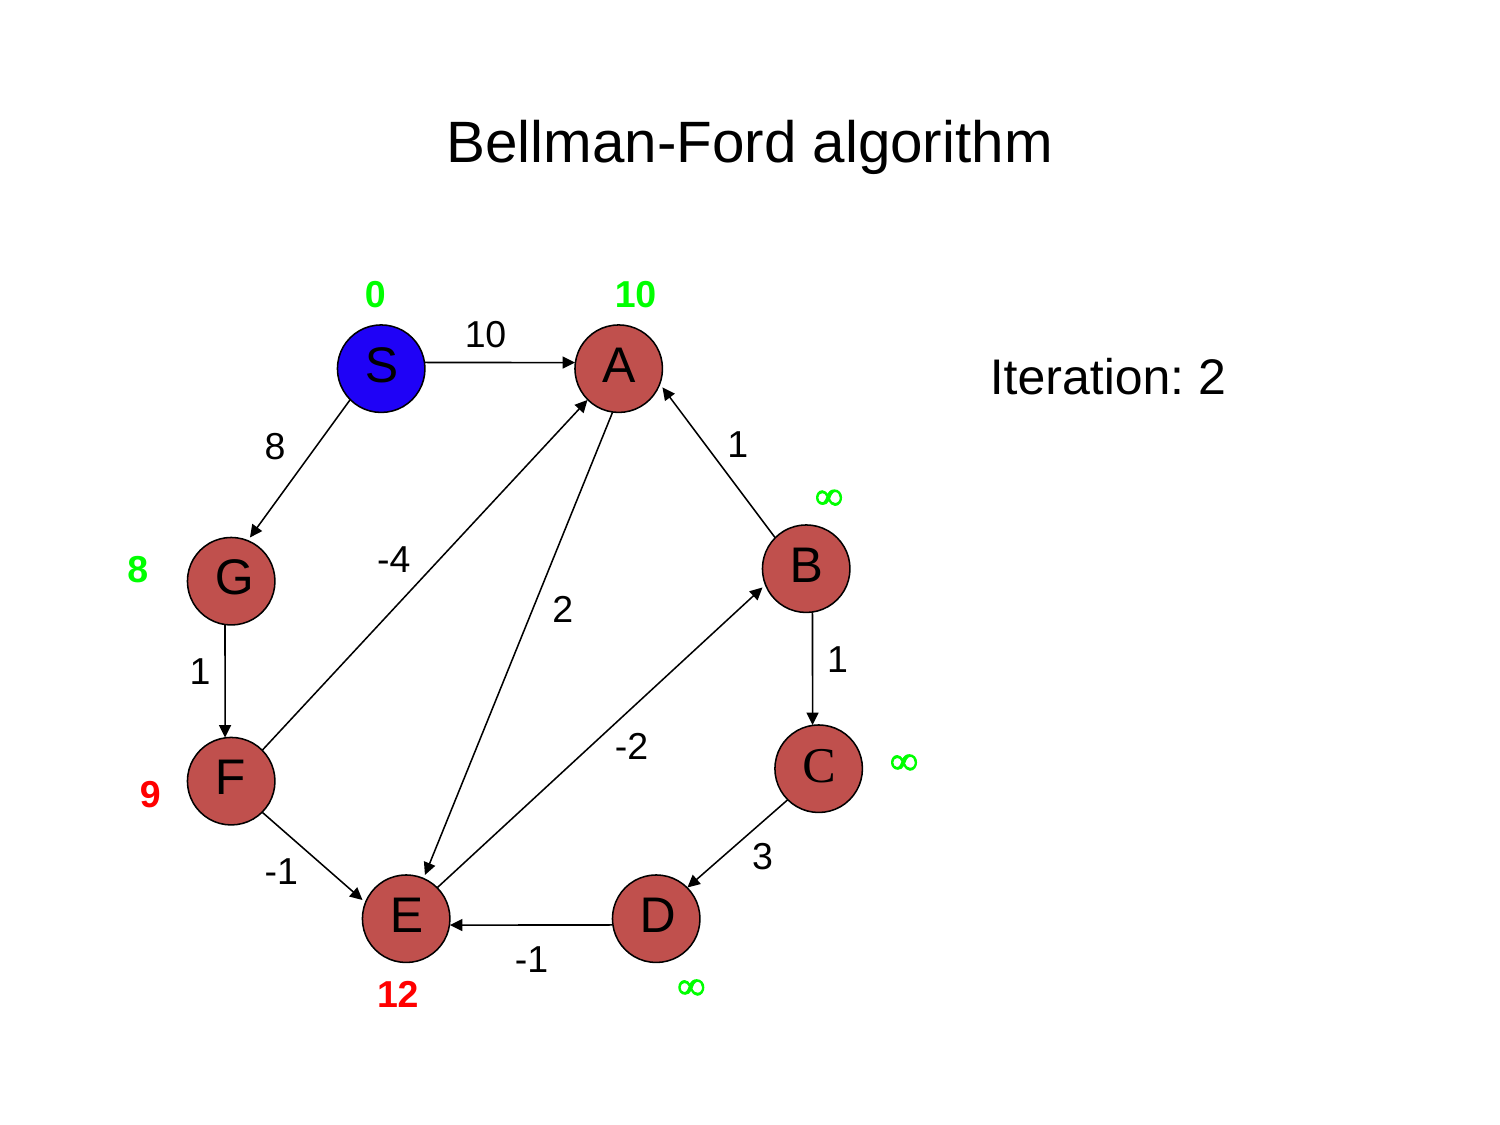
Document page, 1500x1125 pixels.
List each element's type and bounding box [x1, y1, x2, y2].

text_box [799, 462, 875, 523]
title [74, 44, 1426, 233]
text_box [499, 927, 575, 987]
text_box [349, 262, 425, 323]
text_box [874, 727, 950, 787]
text_box [975, 337, 1325, 413]
text_box [112, 302, 888, 1023]
text_box [599, 262, 675, 323]
